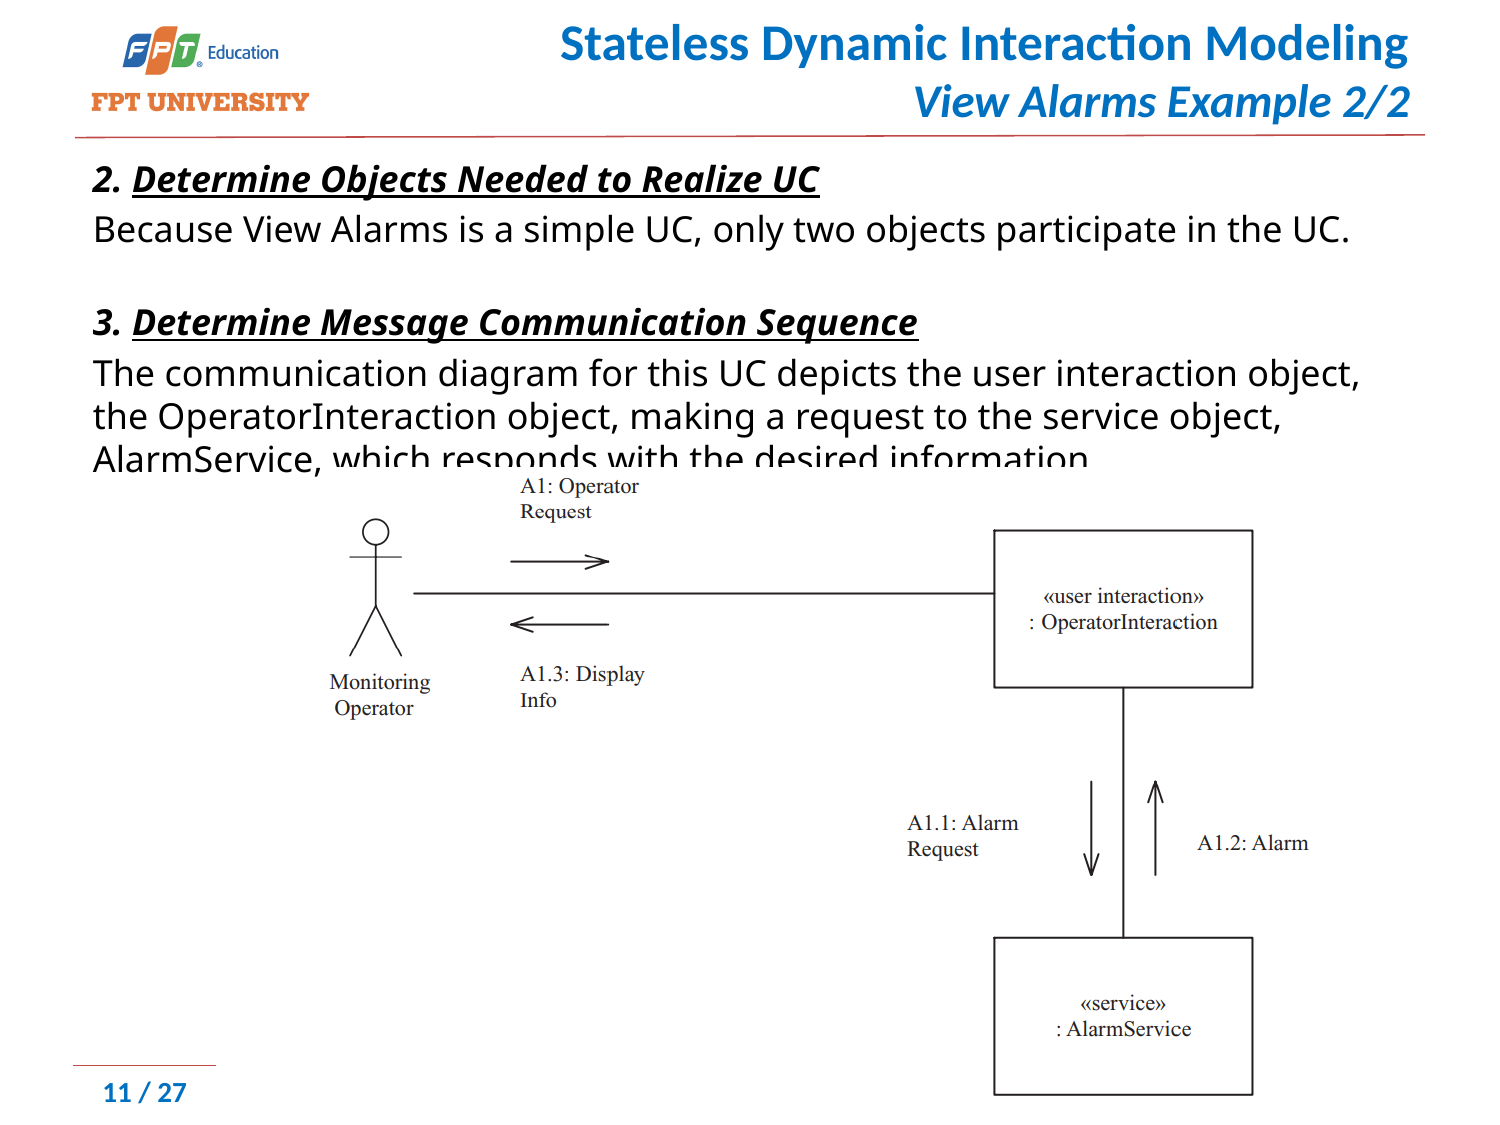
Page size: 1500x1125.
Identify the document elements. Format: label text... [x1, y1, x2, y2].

title Stateless Dynamic Interaction Modeling View Alarms Example 2/2 [315, 0, 1425, 135]
picture [324, 467, 1319, 1104]
picture [77, 2, 315, 133]
text_box 2. Determine Objects Needed to Realize UC Because View Alarms is a simple UC, only two objects participate in the UC. 3. Determine Message Communication Sequence The communication diagram for this UC depicts the user interaction object, the OperatorInteraction object, making a request to the service object, AlarmService, which responds with the desired information [77, 149, 1436, 492]
